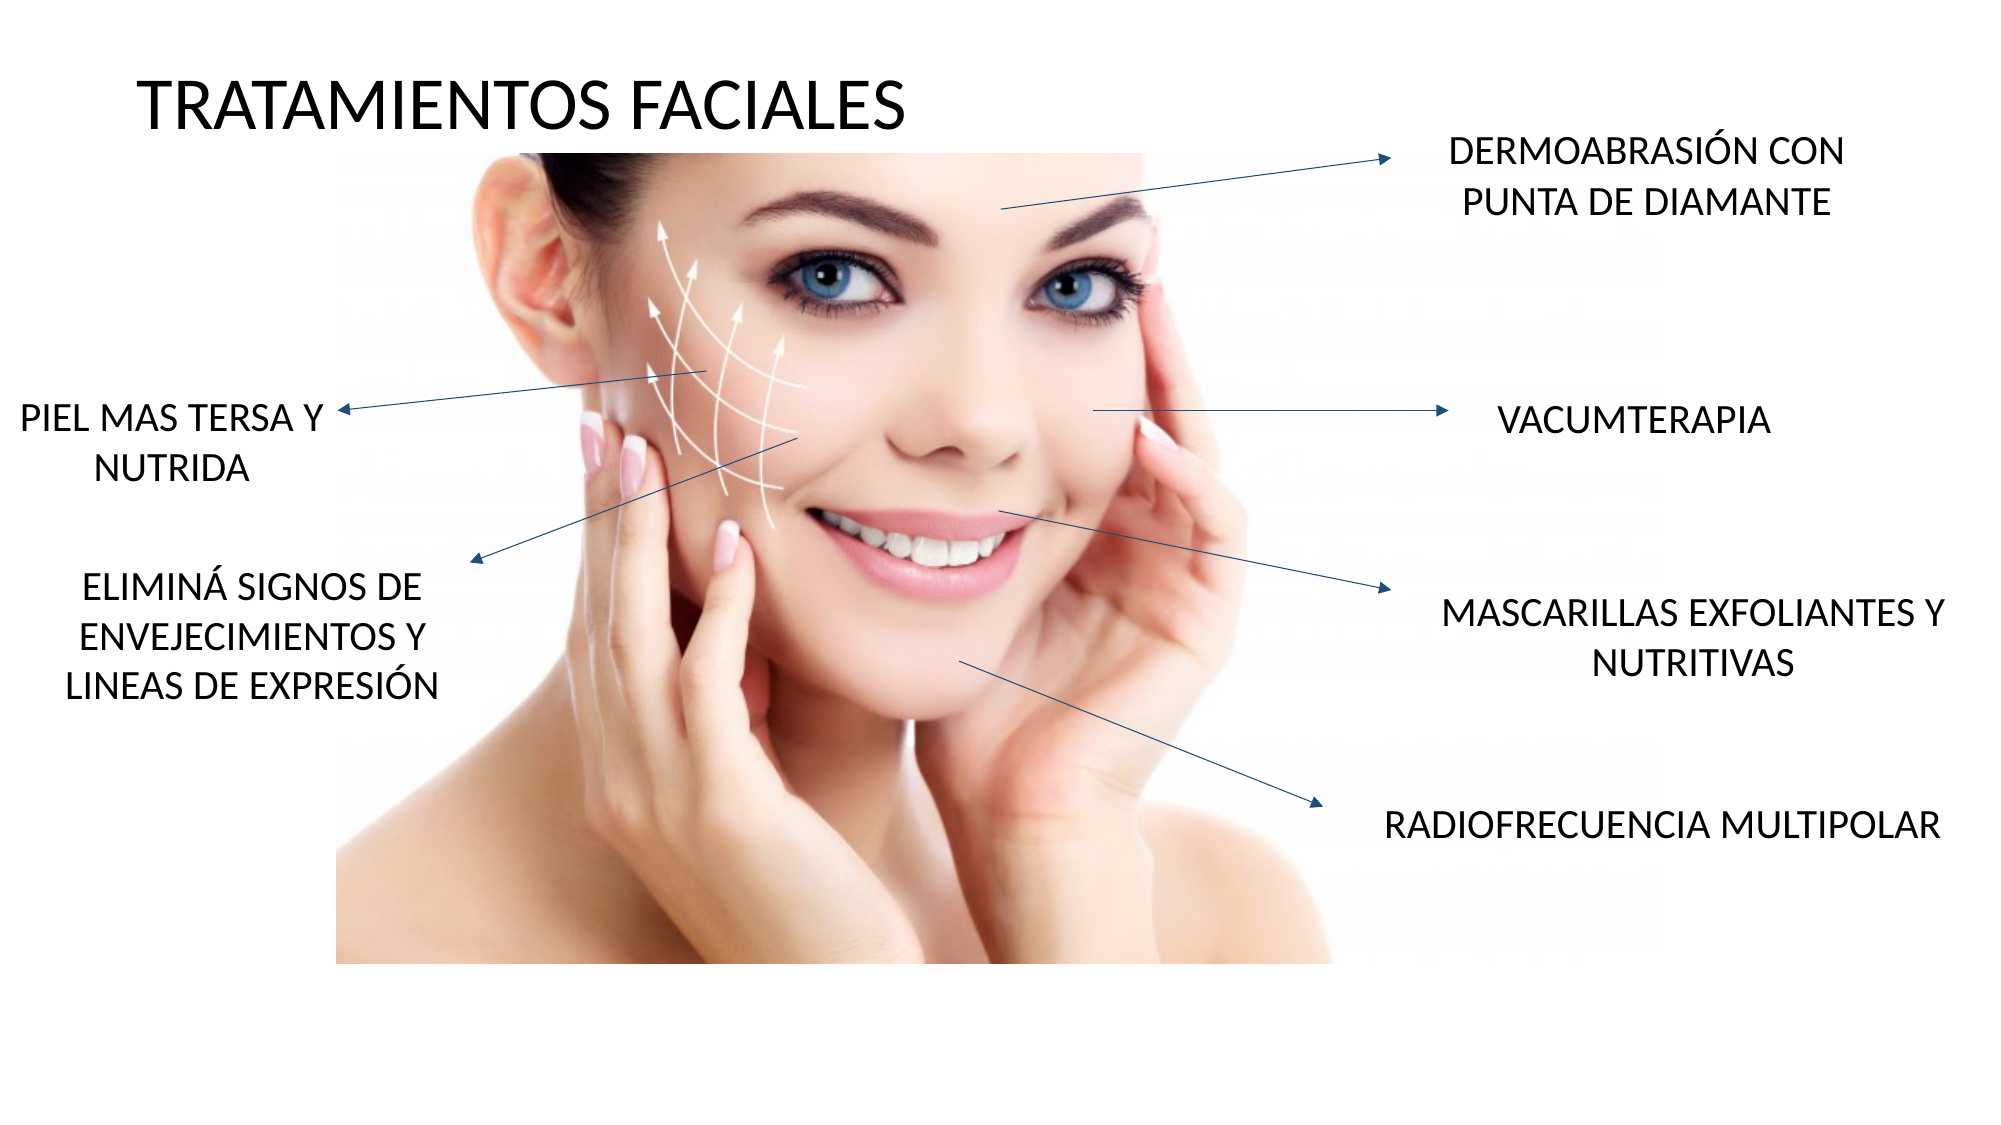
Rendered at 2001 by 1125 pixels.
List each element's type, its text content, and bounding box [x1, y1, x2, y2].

text_box RADIOFRECUENCIA MULTIPOLAR [1662, 789, 1957, 854]
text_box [998, 510, 1392, 591]
text_box DERMOABRASIÓN CON PUNTA DE DIAMANTE [1403, 115, 1891, 231]
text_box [1000, 157, 1392, 210]
picture [335, 153, 1662, 964]
text_box ELIMINÁ SIGNOS DE ENVEJECIMIENTOS Y LINEAS DE EXPRESIÓN [0, 550, 335, 716]
text_box PIEL MAS TERSA Y NUTRIDA [0, 382, 335, 498]
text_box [469, 438, 798, 563]
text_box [959, 661, 1324, 807]
text_box MASCARILLAS EXFOLIANTES Y NUTRITIVAS [1662, 576, 1965, 692]
text_box TRATAMIENTOS FACIALES [122, 47, 923, 153]
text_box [337, 370, 707, 411]
text_box VACUMTERAPIA [1662, 383, 1787, 449]
